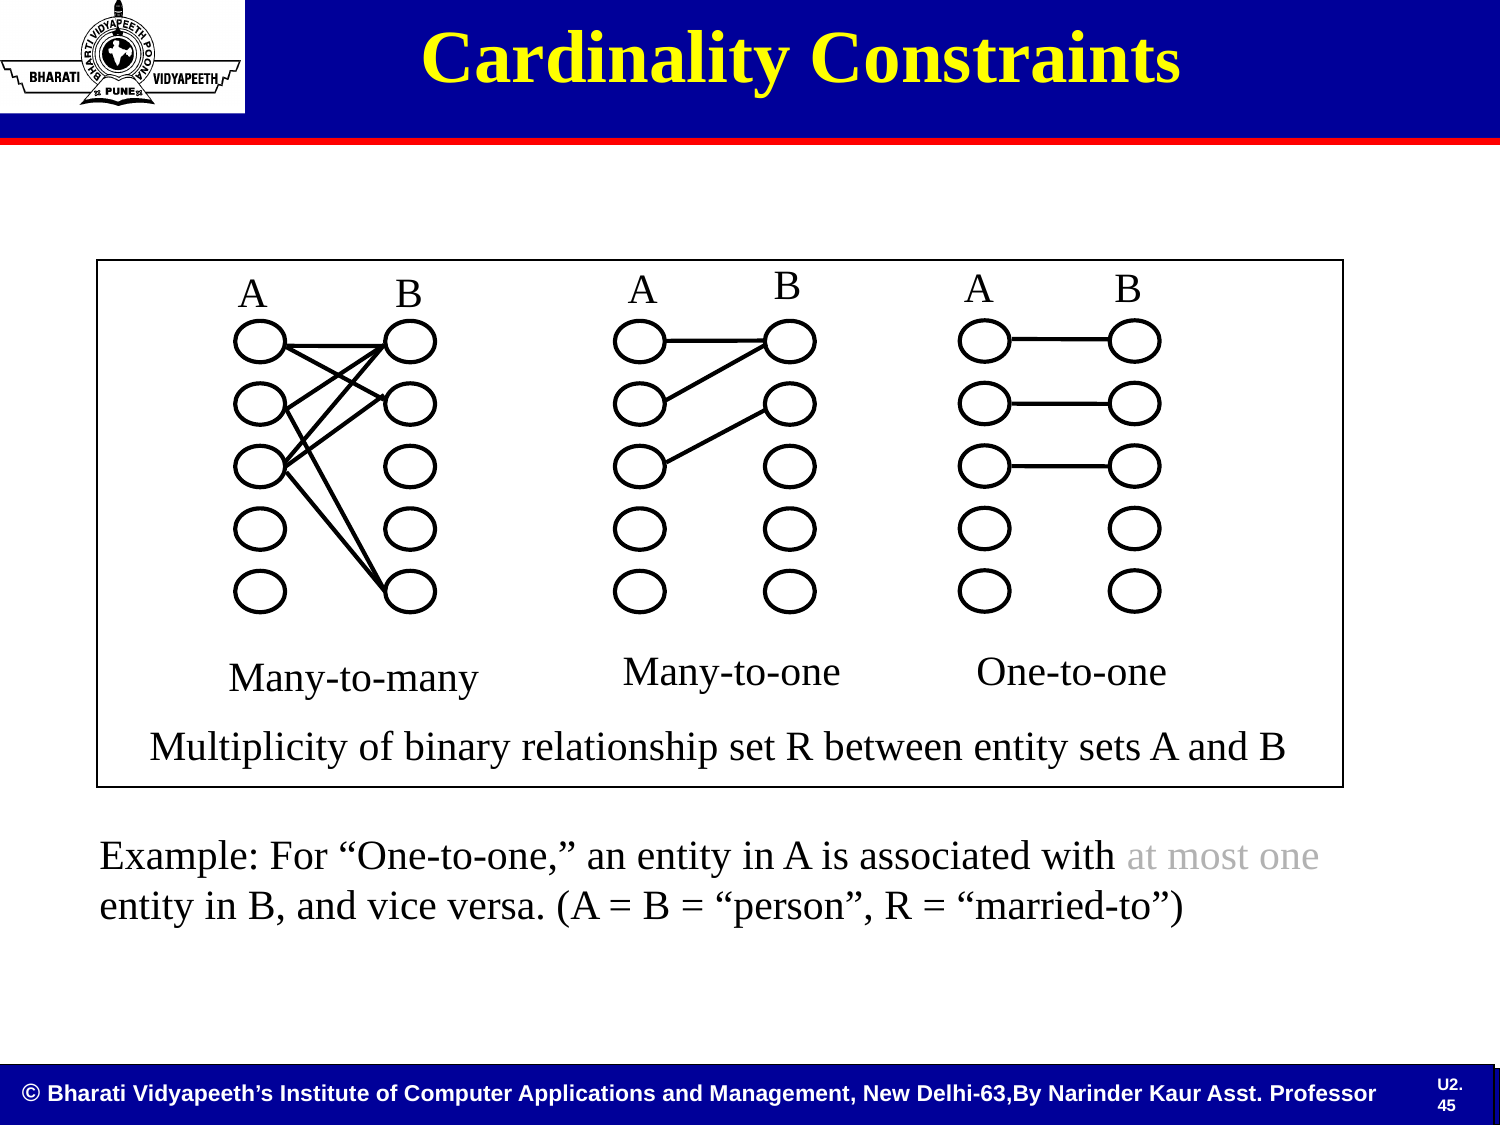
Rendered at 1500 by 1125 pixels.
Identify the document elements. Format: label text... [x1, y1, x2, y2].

picture [0, 0, 133, 106]
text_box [214, 257, 494, 708]
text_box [608, 250, 856, 702]
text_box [948, 252, 1182, 702]
text_box [96, 259, 1344, 787]
text_box Example: For “One-to-one,” an entity in A is associated with at most one entity in B, and vice versa. (A = B = “person”, R = “married-to”) [84, 820, 1409, 936]
title Cardinality Constraints [133, 0, 1469, 134]
